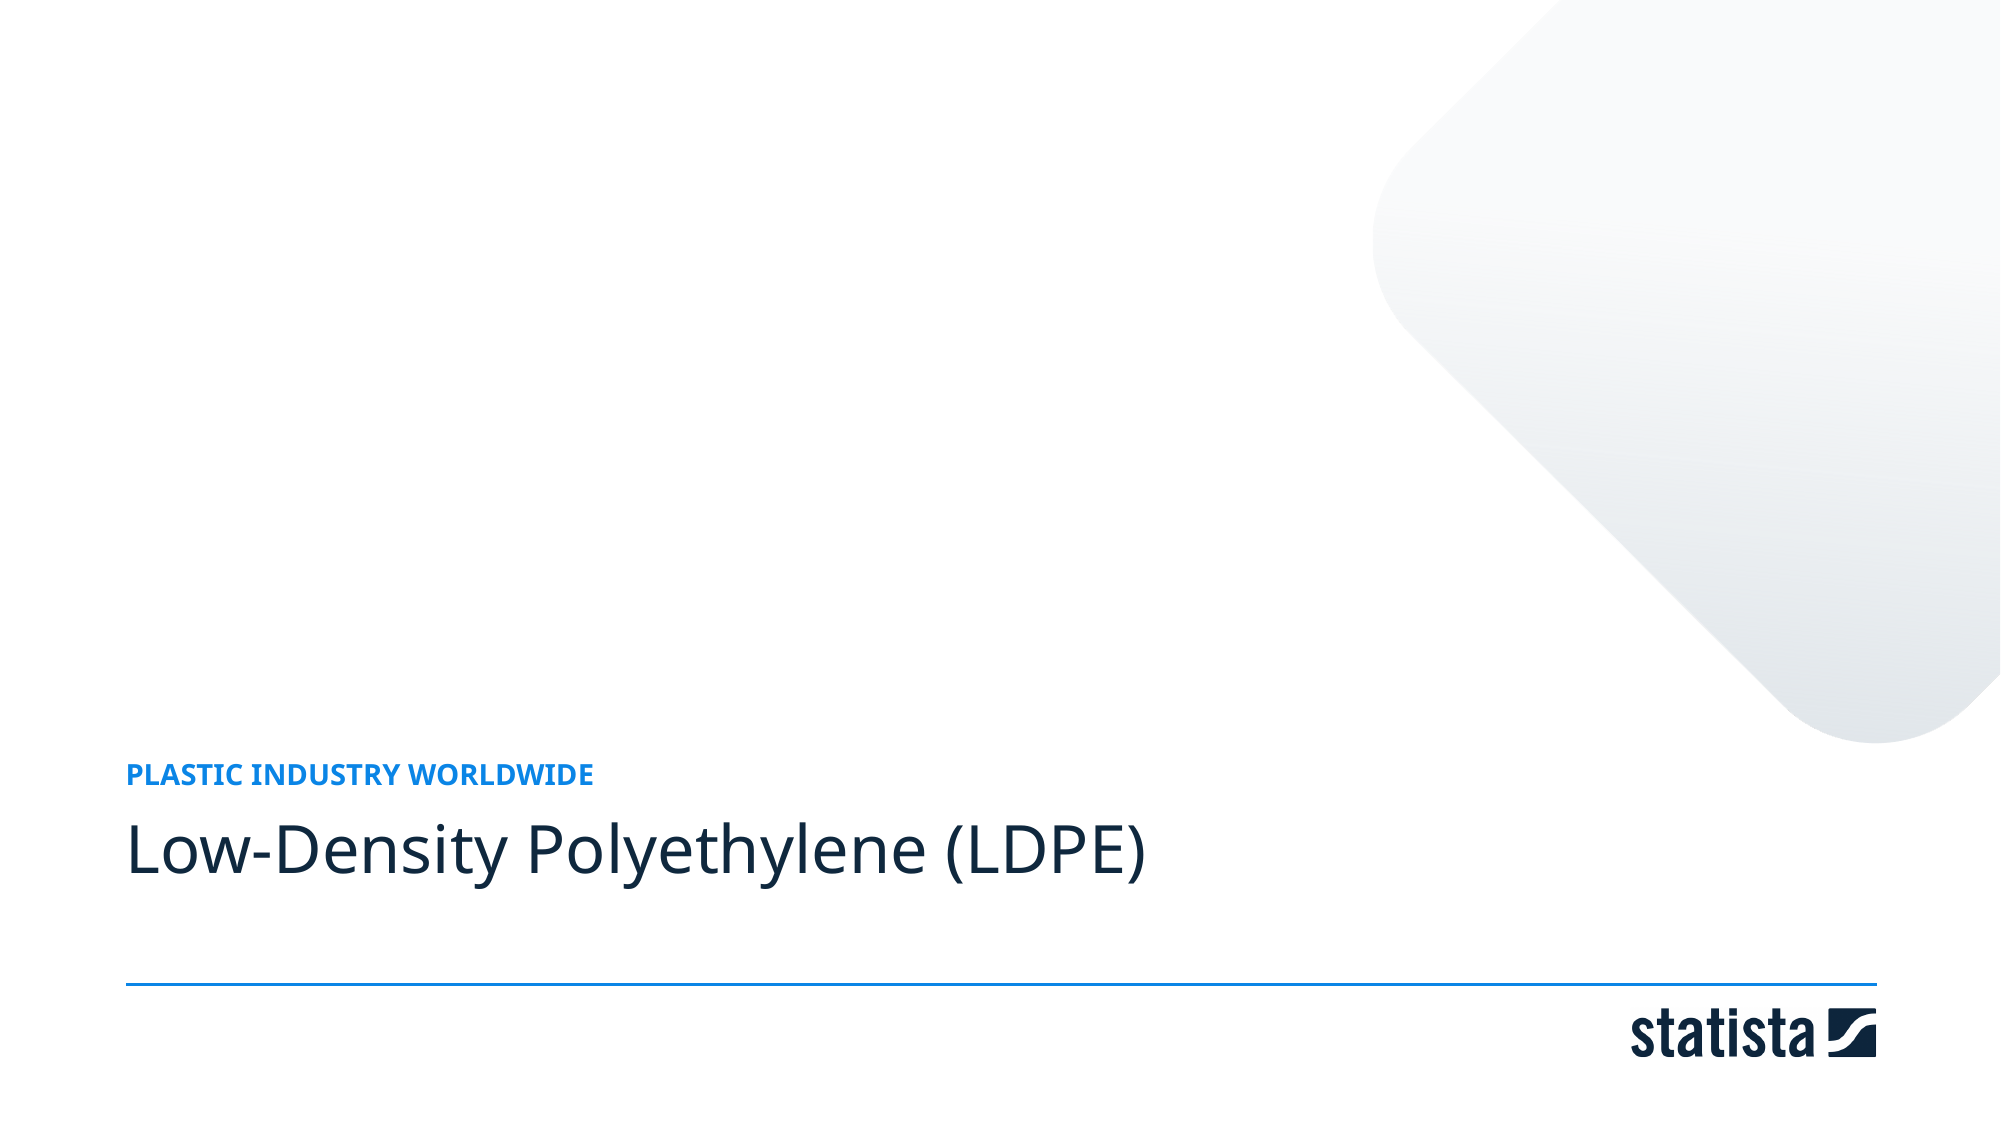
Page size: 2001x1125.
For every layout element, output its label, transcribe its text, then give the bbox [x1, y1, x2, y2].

text_box [1628, 1005, 1879, 1060]
text_box [123, 980, 1881, 989]
text_box [1371, 0, 2000, 745]
text_box PLASTIC INDUSTRY WORLDWIDE [109, 747, 636, 802]
text_box Low-Density Polyethylene (LDPE) [109, 797, 1887, 979]
